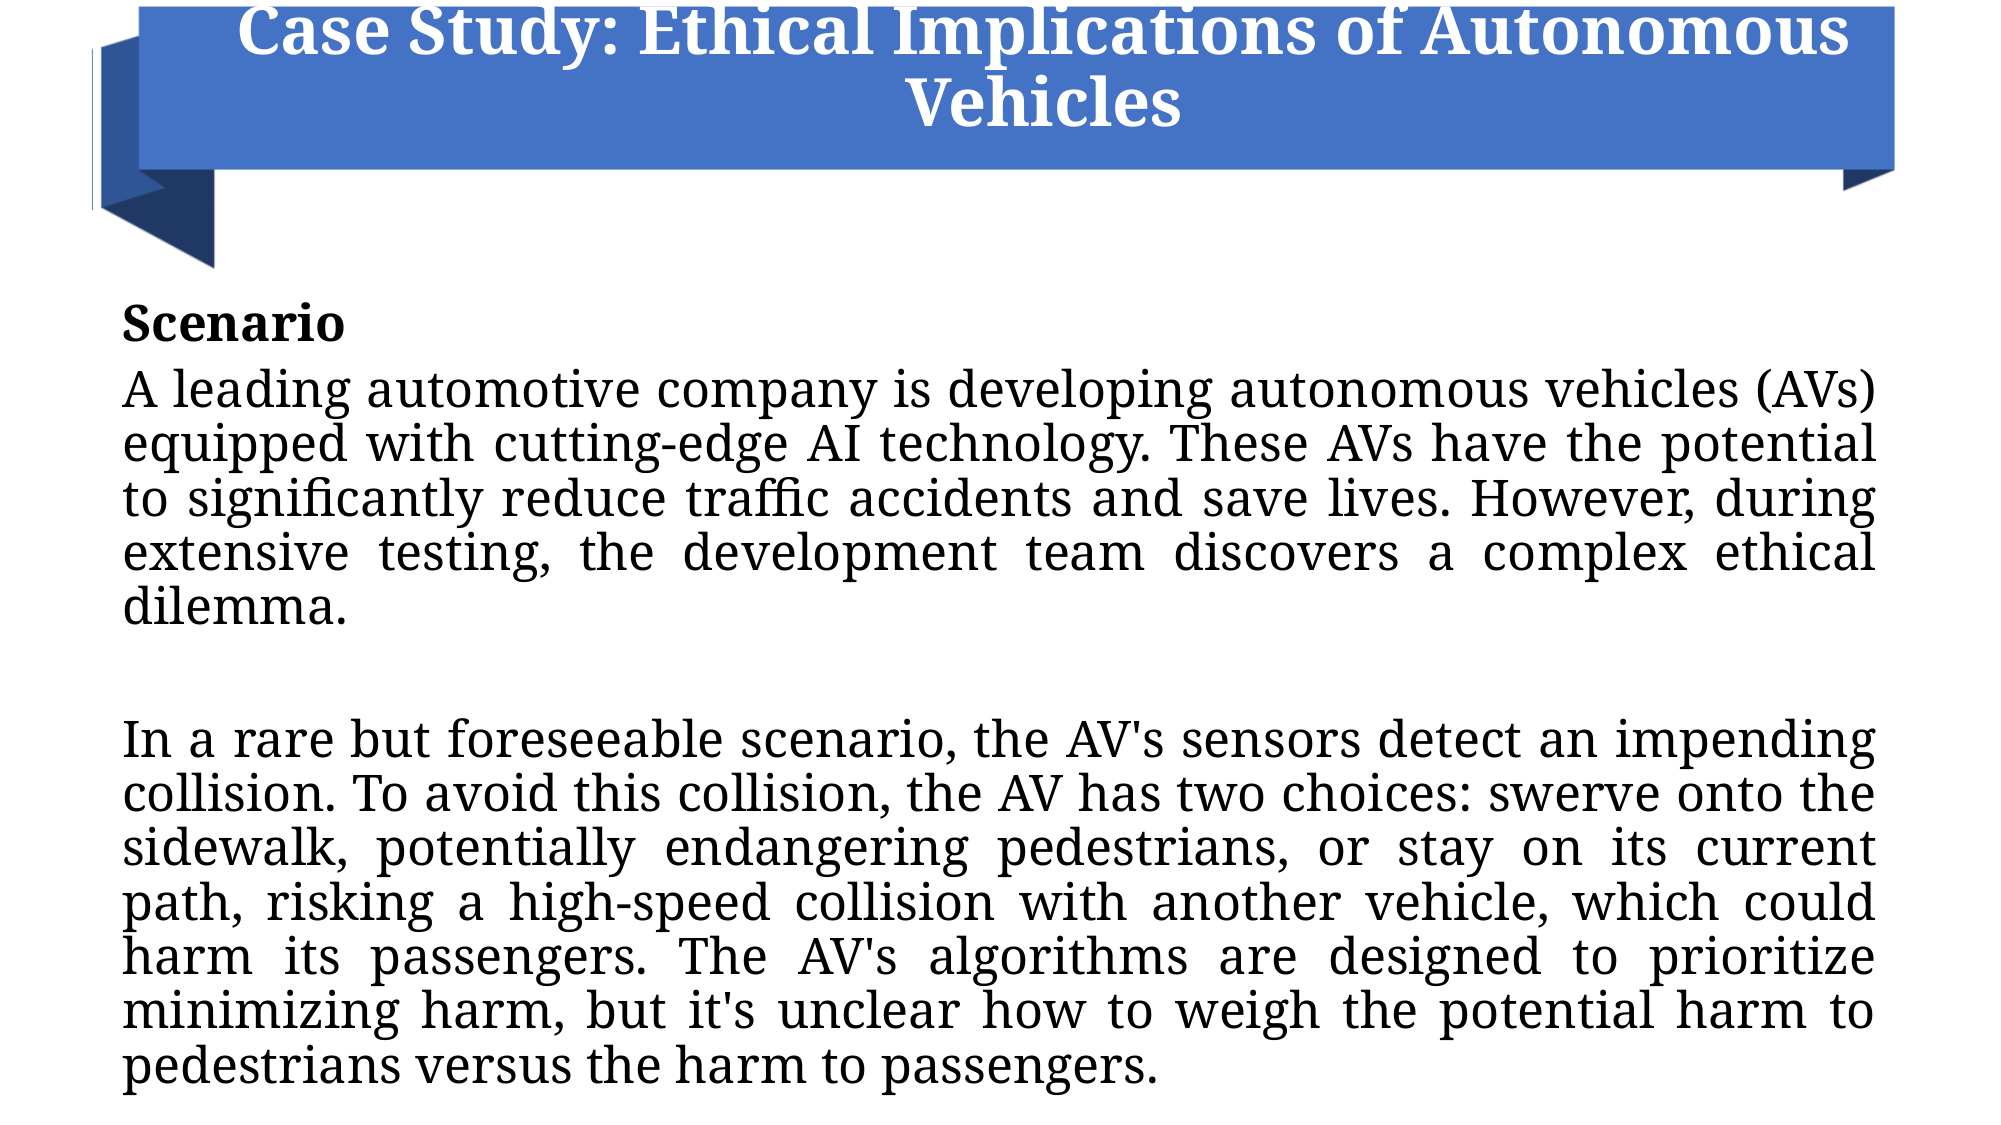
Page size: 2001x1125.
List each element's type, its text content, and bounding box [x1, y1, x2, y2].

title Case Study: Ethical Implications of Autonomous Vehicles [196, 11, 1893, 149]
text_box [114, 636, 1342, 1096]
text_box Scenario A leading automotive company is developing autonomous vehicles (AVs) equipped with cutting-edge AI technology. These AVs have the potential to significantly reduce traffic accidents and save lives. However, during extensive testing, the development team discovers a complex ethical dilemma. In a rare but foreseeable scenario, the AV's sensors detect an impending collision. To avoid this collision, the AV has two choices: swerve onto the sidewalk, potentially endangering pedestrians, or stay on its current path, risking a high-speed collision with another vehicle, which could harm its passengers. The AV's algorithms are designed to prioritize minimizing harm, but it's unclear how to weigh the potential harm to pedestrians versus the harm to passengers. [107, 290, 1894, 1105]
picture [84, 1, 1907, 274]
